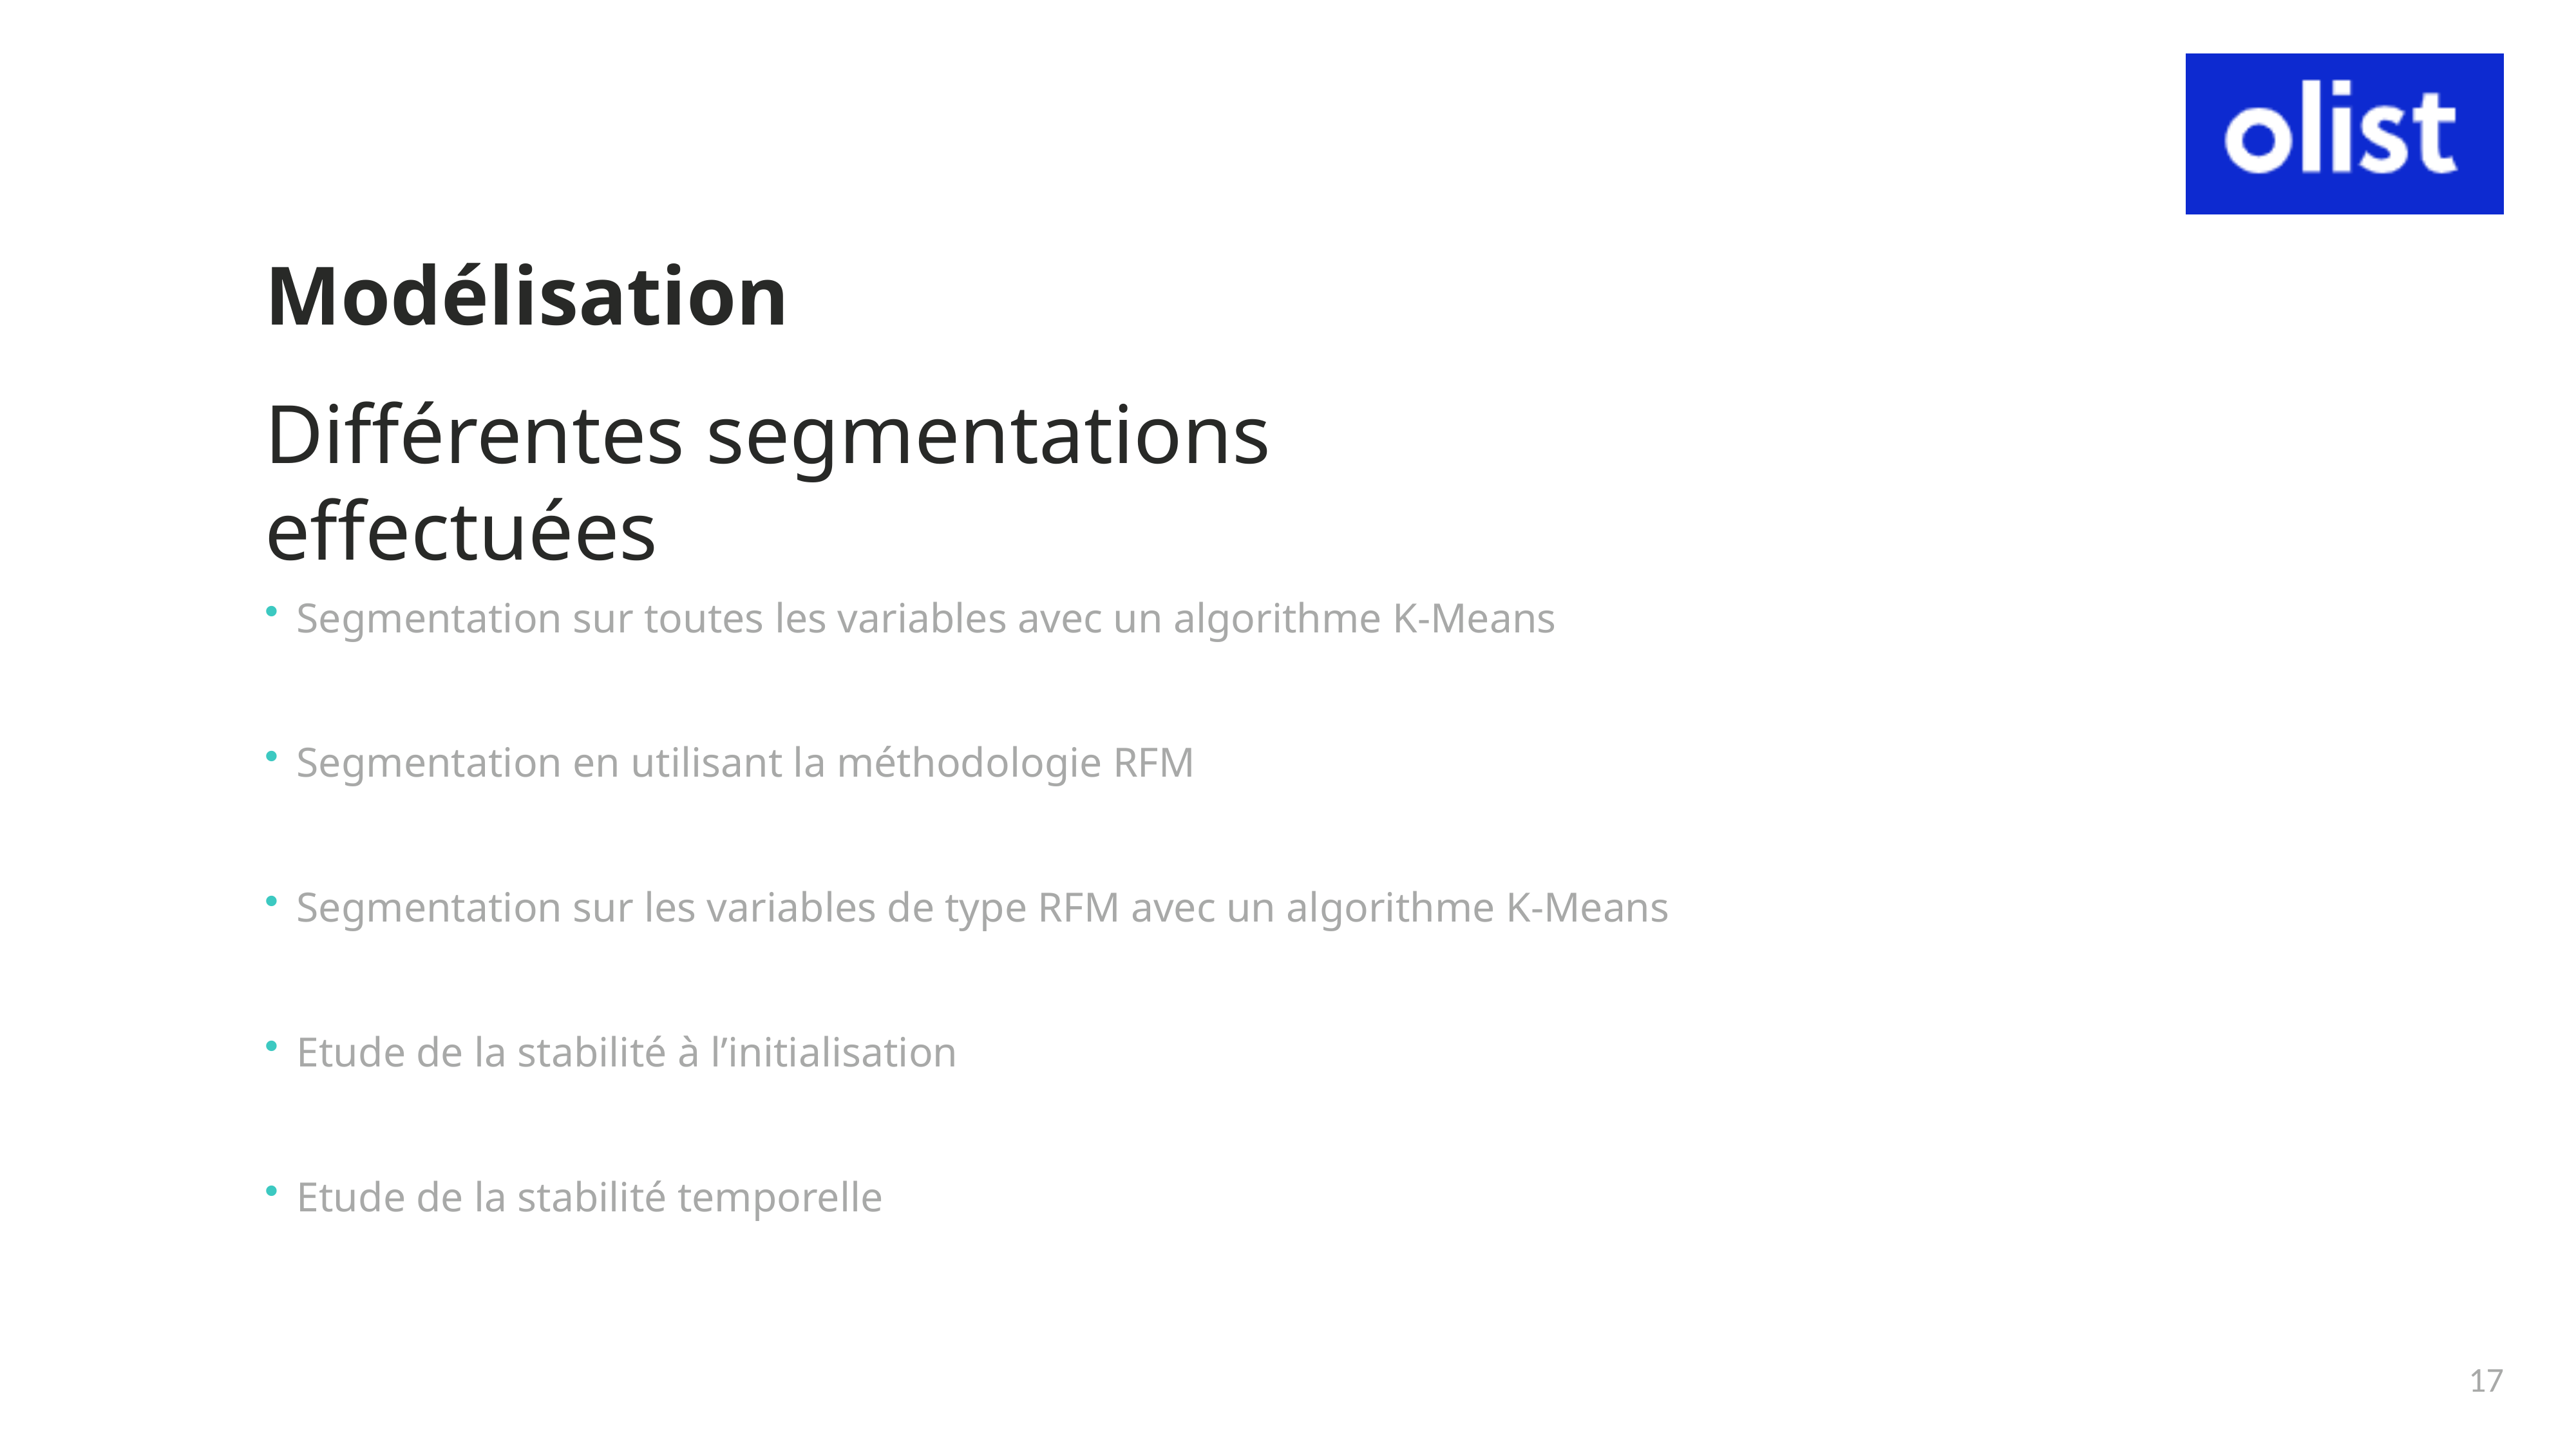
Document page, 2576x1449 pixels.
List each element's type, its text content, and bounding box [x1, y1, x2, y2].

text_box Différentes segmentations effectuées [255, 373, 1625, 586]
slide_number 17 [2443, 1346, 2530, 1410]
text_box Segmentation sur toutes les variables avec un algorithme K-Means Segmentation en utilisant la méthodologie RFM Segmentation sur les variables de type RFM avec un algorithme K-Means Etude de la stabilité à l’initialisation Etude de la stabilité temporelle [255, 582, 2013, 1278]
picture [2186, 53, 2504, 214]
text_box Modélisation [255, 234, 2380, 351]
